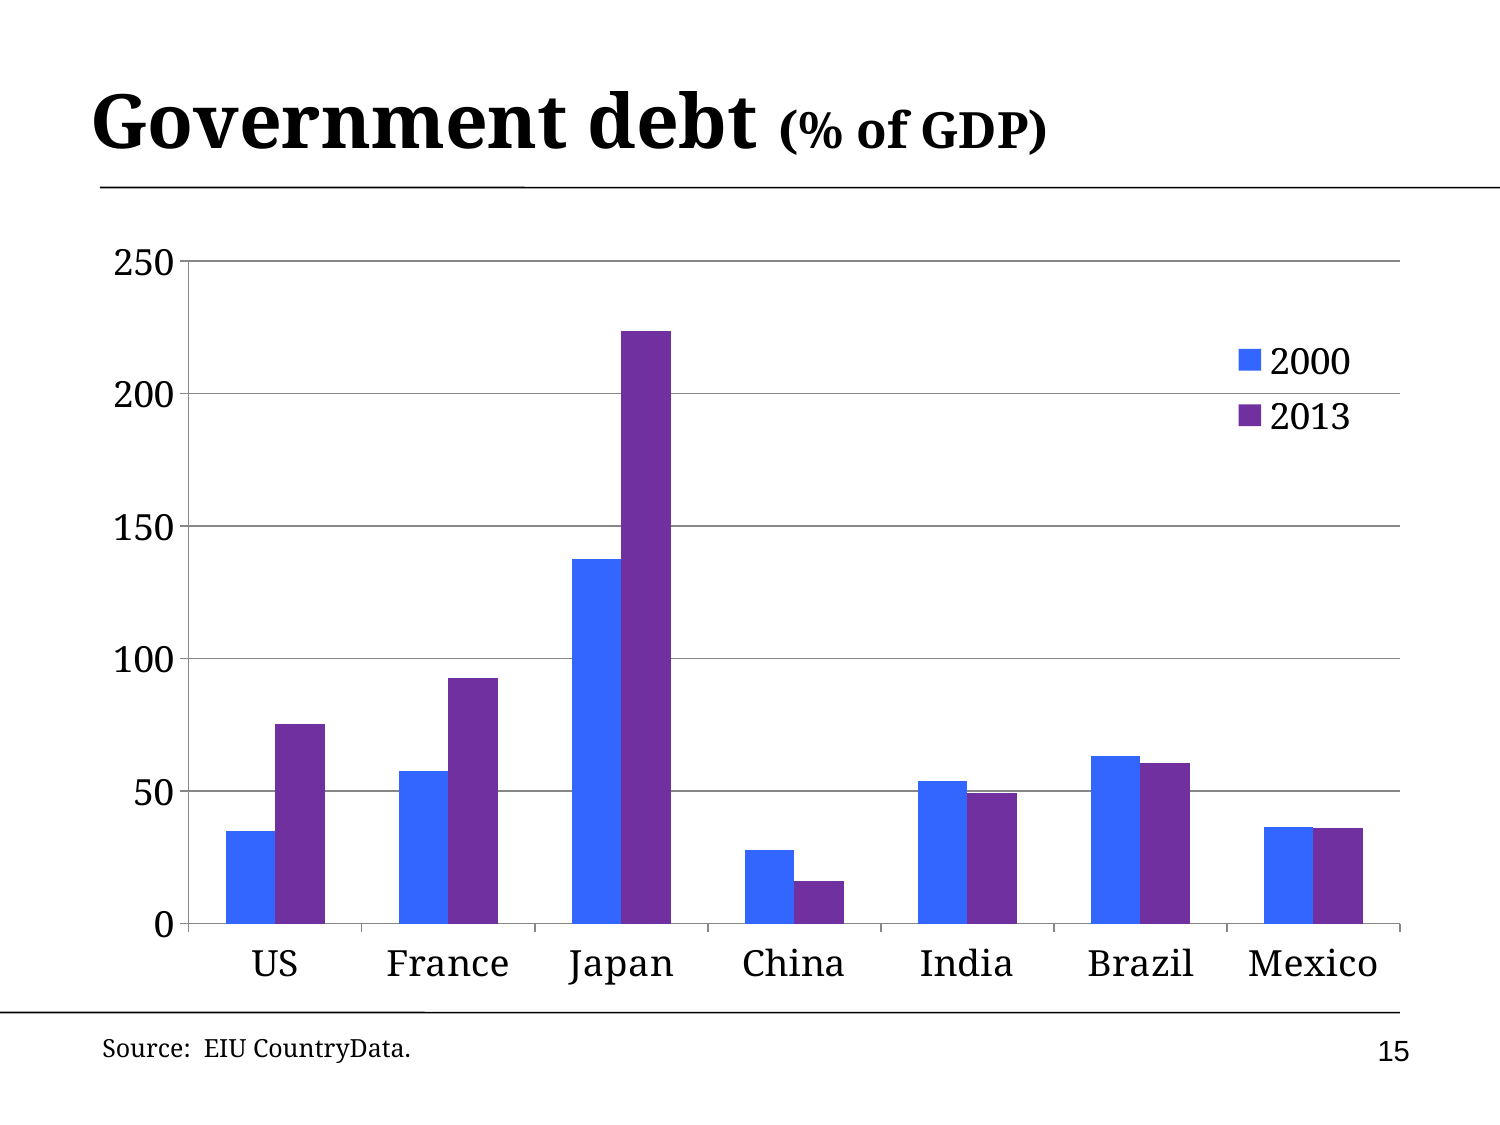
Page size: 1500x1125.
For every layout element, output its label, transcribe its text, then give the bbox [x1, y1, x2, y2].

chart [99, 228, 1438, 988]
slide_number 15 [1074, 1024, 1426, 1103]
text_box Source: EIU CountryData. [87, 1025, 813, 1070]
title Government debt (% of GDP) [74, 49, 1426, 188]
